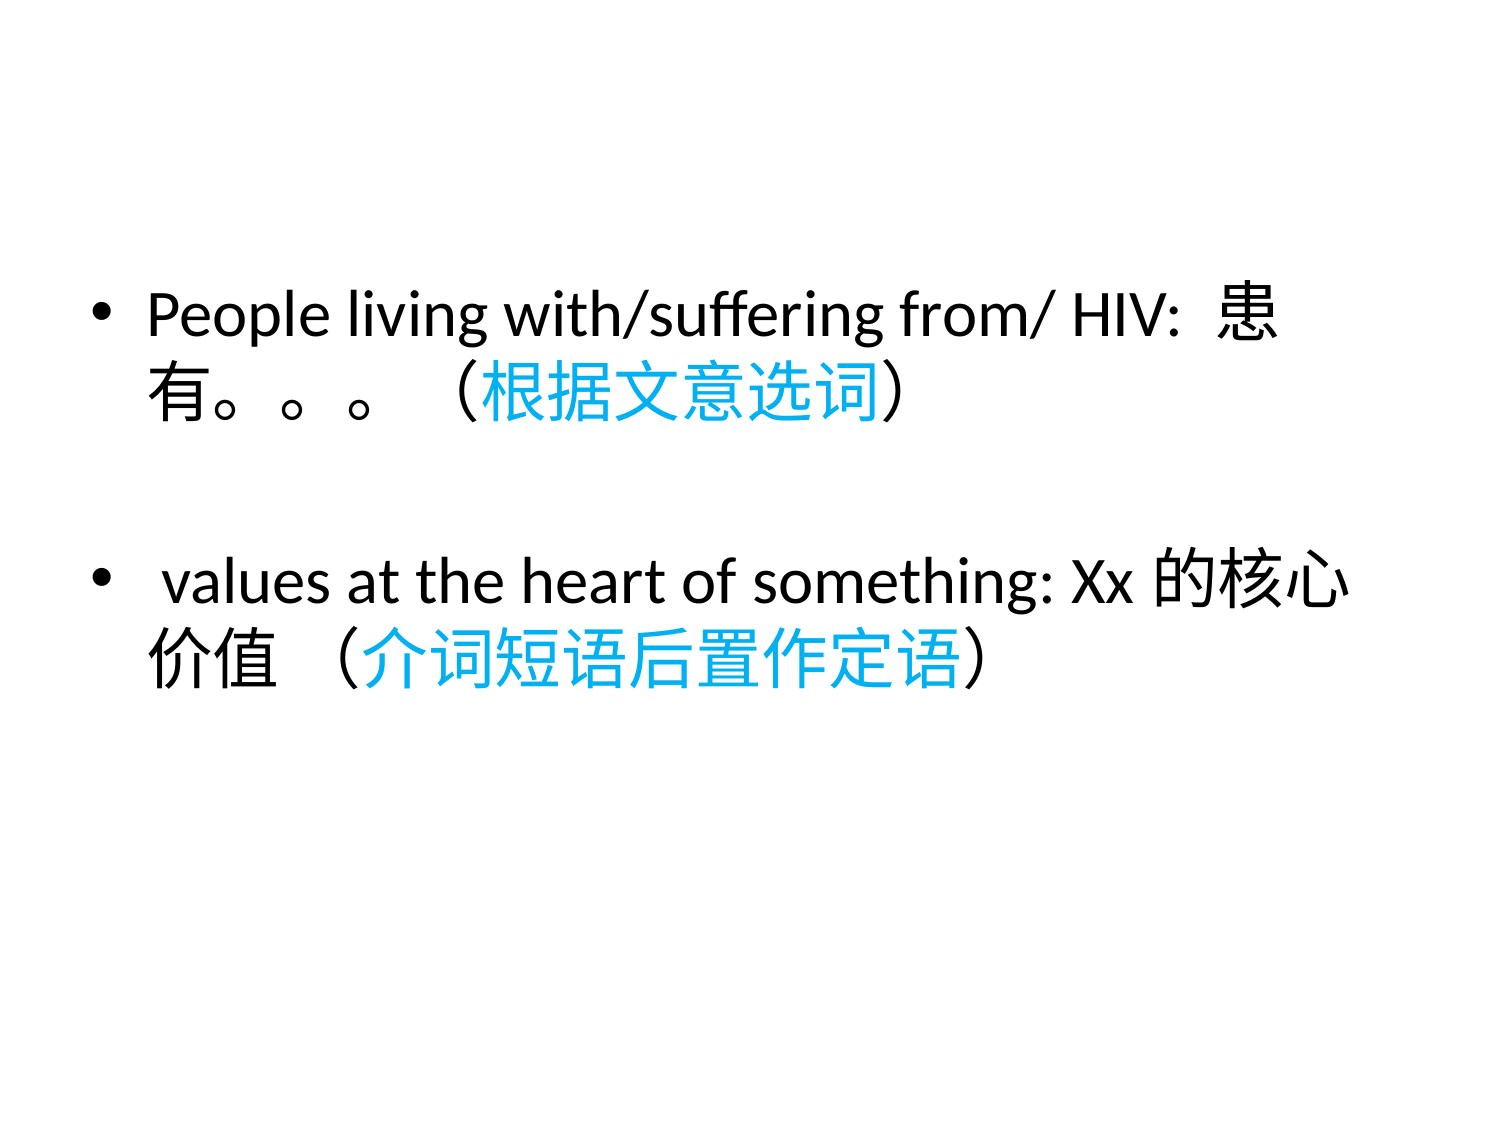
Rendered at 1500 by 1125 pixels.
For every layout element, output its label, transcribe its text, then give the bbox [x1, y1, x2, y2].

list People living with/suffering from/ HIV: 患有。。。（根据文意选词） values at the heart of something: Xx的核心价值 （介词短语后置作定语） [75, 262, 1425, 1005]
